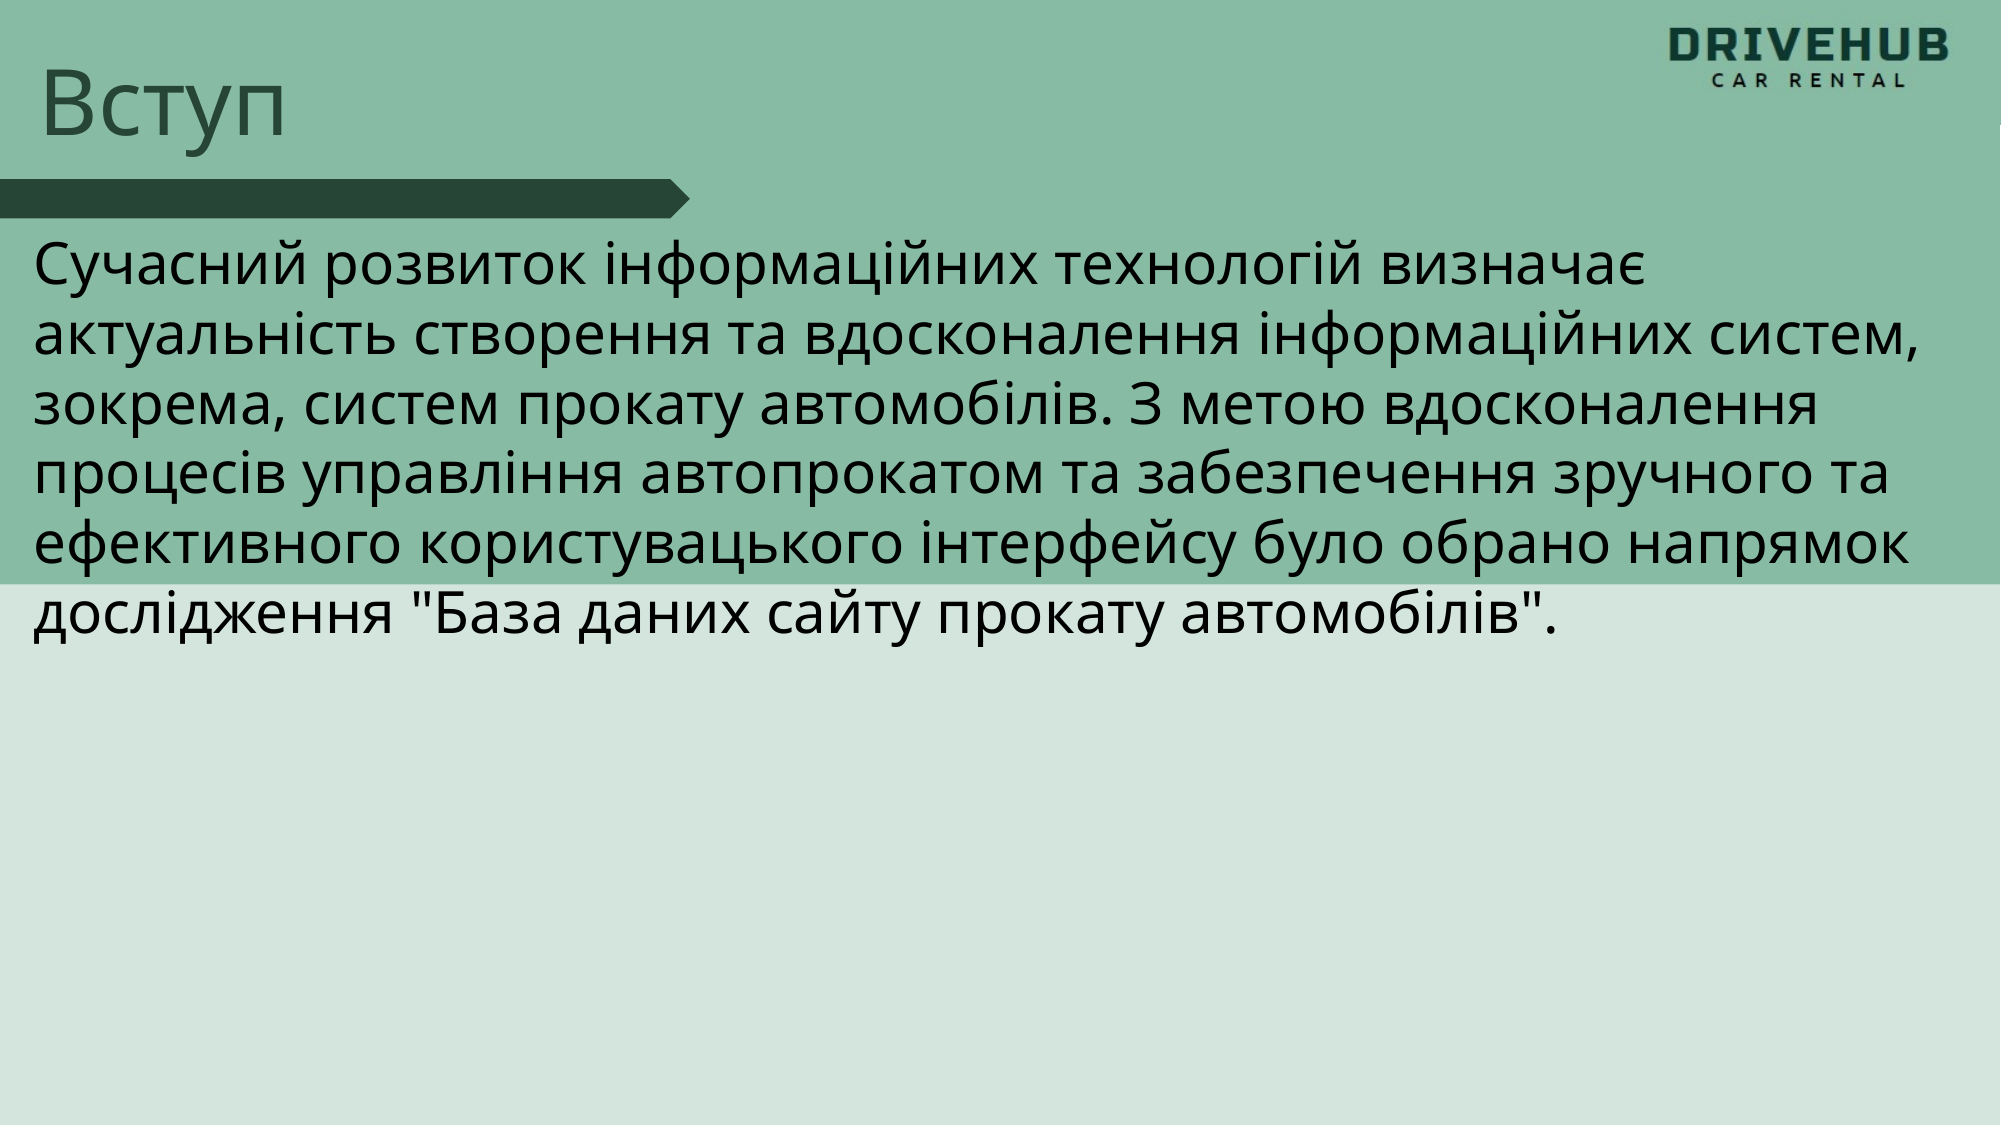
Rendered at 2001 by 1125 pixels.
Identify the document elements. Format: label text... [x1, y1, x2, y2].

text_box [0, 178, 692, 220]
text_box [0, 583, 2000, 1125]
picture [1593, 0, 2001, 125]
text_box Сучасний розвиток інформаційних технологій визначає актуальність створення та вдосконалення інформаційних систем, зокрема, систем прокату автомобілів. З метою вдосконалення процесів управління автопрокатом та забезпечення зручного та ефективного користувацького інтерфейсу було обрано напрямок дослідження "База даних сайту прокату автомобілів". [19, 218, 1983, 698]
text_box Вступ [23, 35, 305, 161]
